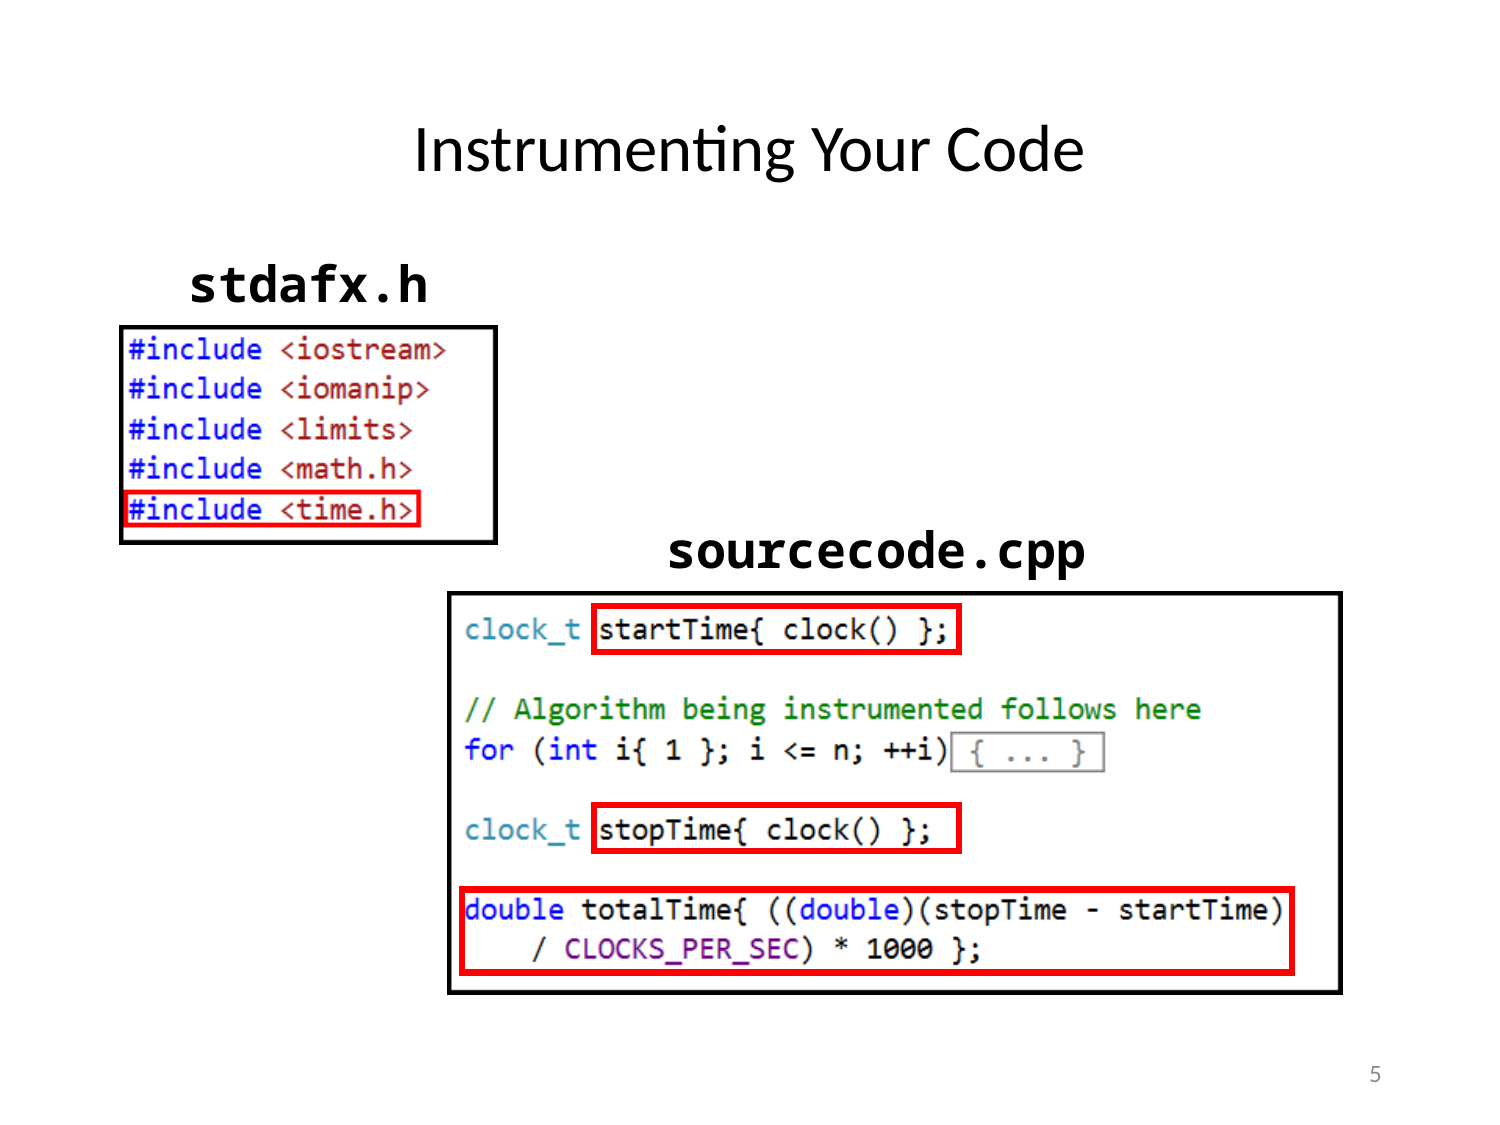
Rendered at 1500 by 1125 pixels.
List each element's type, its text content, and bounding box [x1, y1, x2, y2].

picture [119, 325, 498, 545]
title Instrumenting Your Code [103, 59, 1397, 241]
picture [447, 591, 1343, 996]
slide_number 5 [1059, 1042, 1397, 1103]
text_box stdafx.h [144, 245, 473, 321]
text_box sourcecode.cpp [648, 511, 1105, 586]
